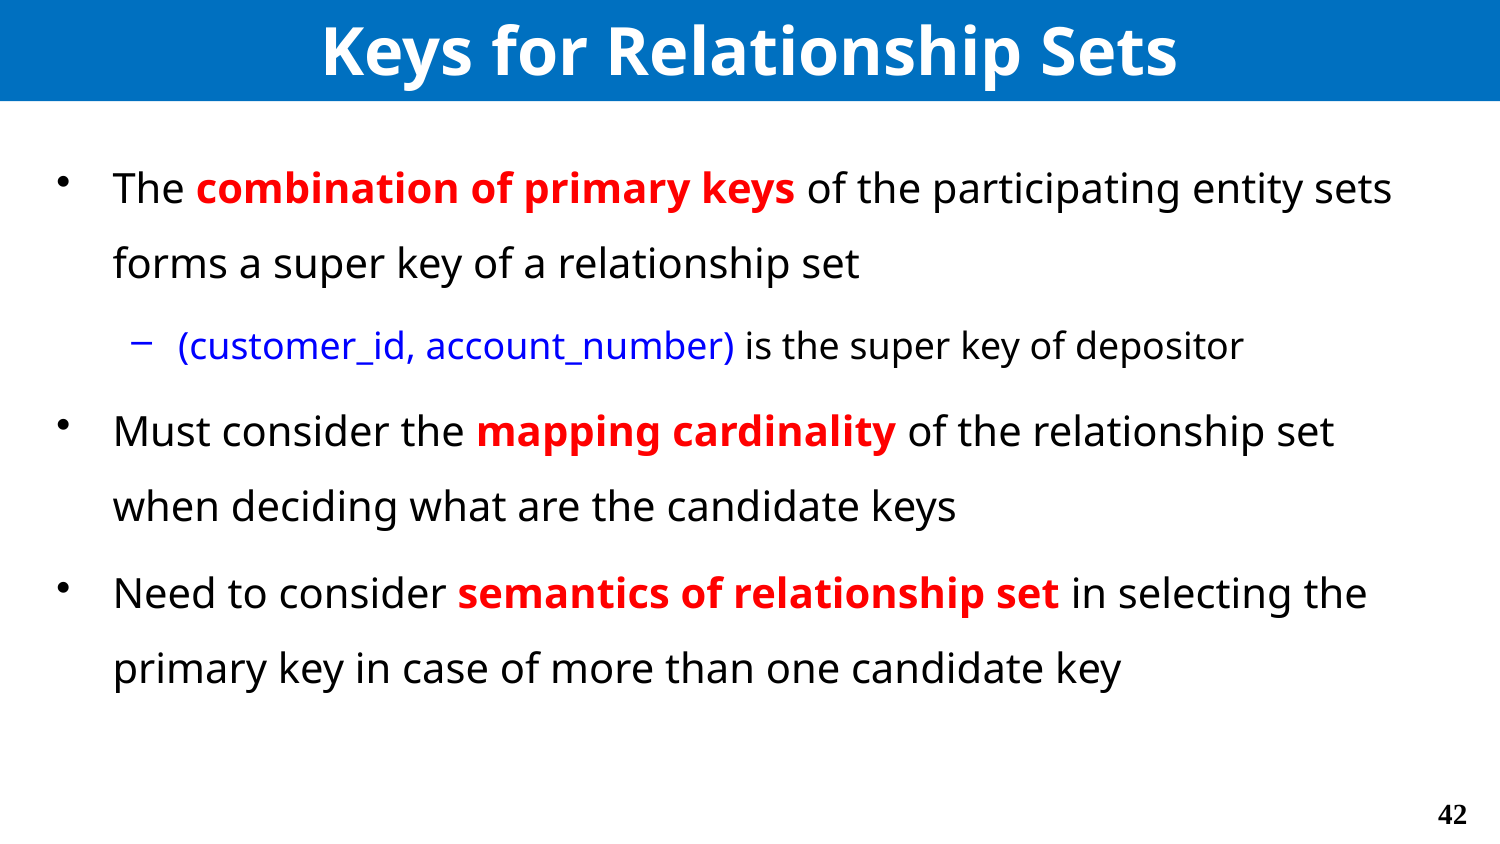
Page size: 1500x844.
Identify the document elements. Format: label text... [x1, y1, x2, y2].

title Keys for Relationship Sets [0, 0, 1500, 102]
list The combination of primary keys of the participating entity sets forms a super key of a relationship set (customer_id, account_number) is the super key of depositor Must consider the mapping cardinality of the relationship set when deciding what are the candidate keys Need to consider semantics of relationship set in selecting the primary key in case of more than one candidate key [41, 129, 1447, 754]
